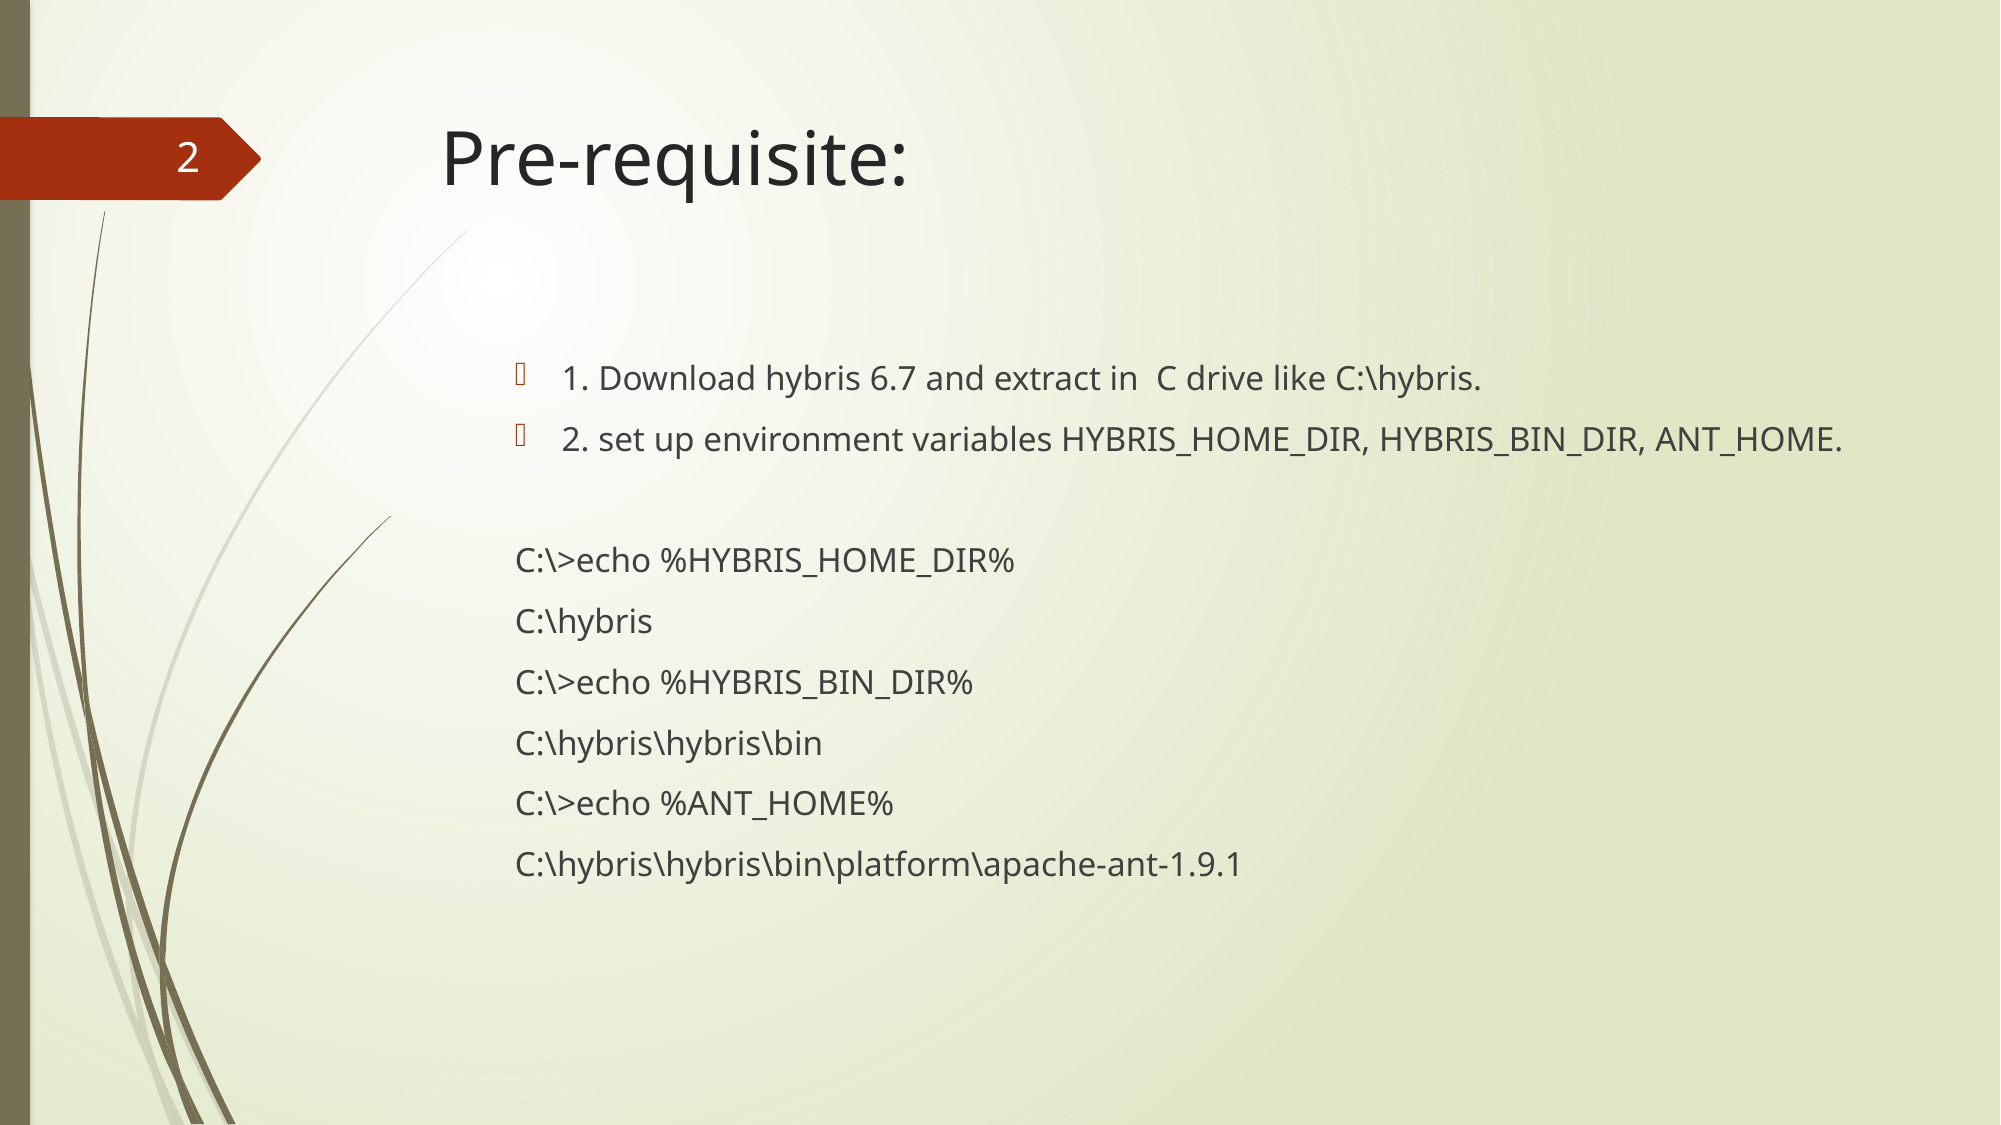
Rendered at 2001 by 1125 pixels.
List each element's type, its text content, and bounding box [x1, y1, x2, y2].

list 1. Download hybris 6.7 and extract in C drive like C:\hybris. 2. set up environment variables HYBRIS_HOME_DIR, HYBRIS_BIN_DIR, ANT_HOME. C:\>echo %HYBRIS_HOME_DIR% C:\hybris C:\>echo %HYBRIS_BIN_DIR% C:\hybris\hybris\bin C:\>echo %ANT_HOME% C:\hybris\hybris\bin\platform\apache-ant-1.9.1 [424, 350, 1888, 970]
slide_number 2 [87, 129, 216, 190]
title Pre-requisite: [425, 102, 1888, 313]
